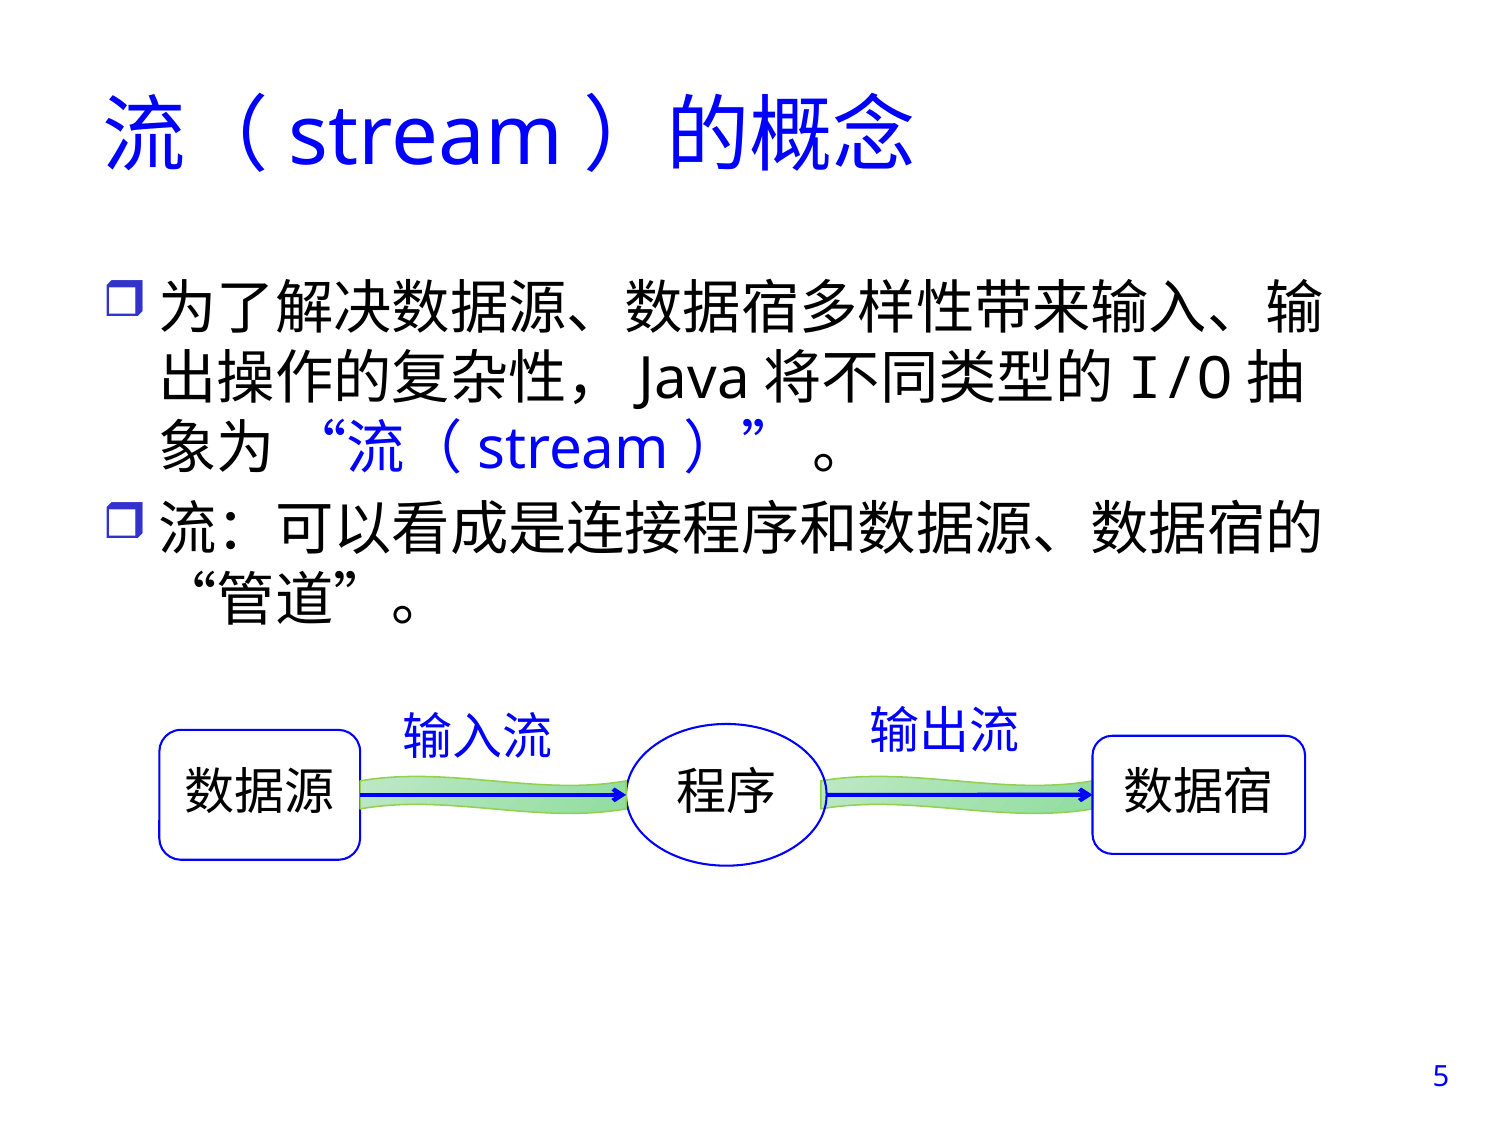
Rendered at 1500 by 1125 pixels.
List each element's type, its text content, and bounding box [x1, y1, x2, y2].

text_box [360, 776, 627, 794]
text_box 输入流 [387, 708, 568, 772]
text_box 数据源 [159, 729, 361, 860]
text_box [360, 800, 627, 814]
list 为了解决数据源、数据宿多样性带来输入、输出操作的复杂性，Java将不同类型的I/O抽象为 “流（stream）” 。 流：可以看成是连接程序和数据源、数据宿的“管道”。 [87, 262, 1363, 1025]
text_box [825, 800, 1092, 814]
text_box 程序 [627, 723, 827, 866]
text_box 输出流 [854, 703, 1035, 766]
text_box [825, 776, 1092, 793]
title 流（stream）的概念 [87, 37, 1363, 225]
slide_number 5 [1364, 1049, 1465, 1125]
text_box 数据宿 [1092, 735, 1306, 854]
